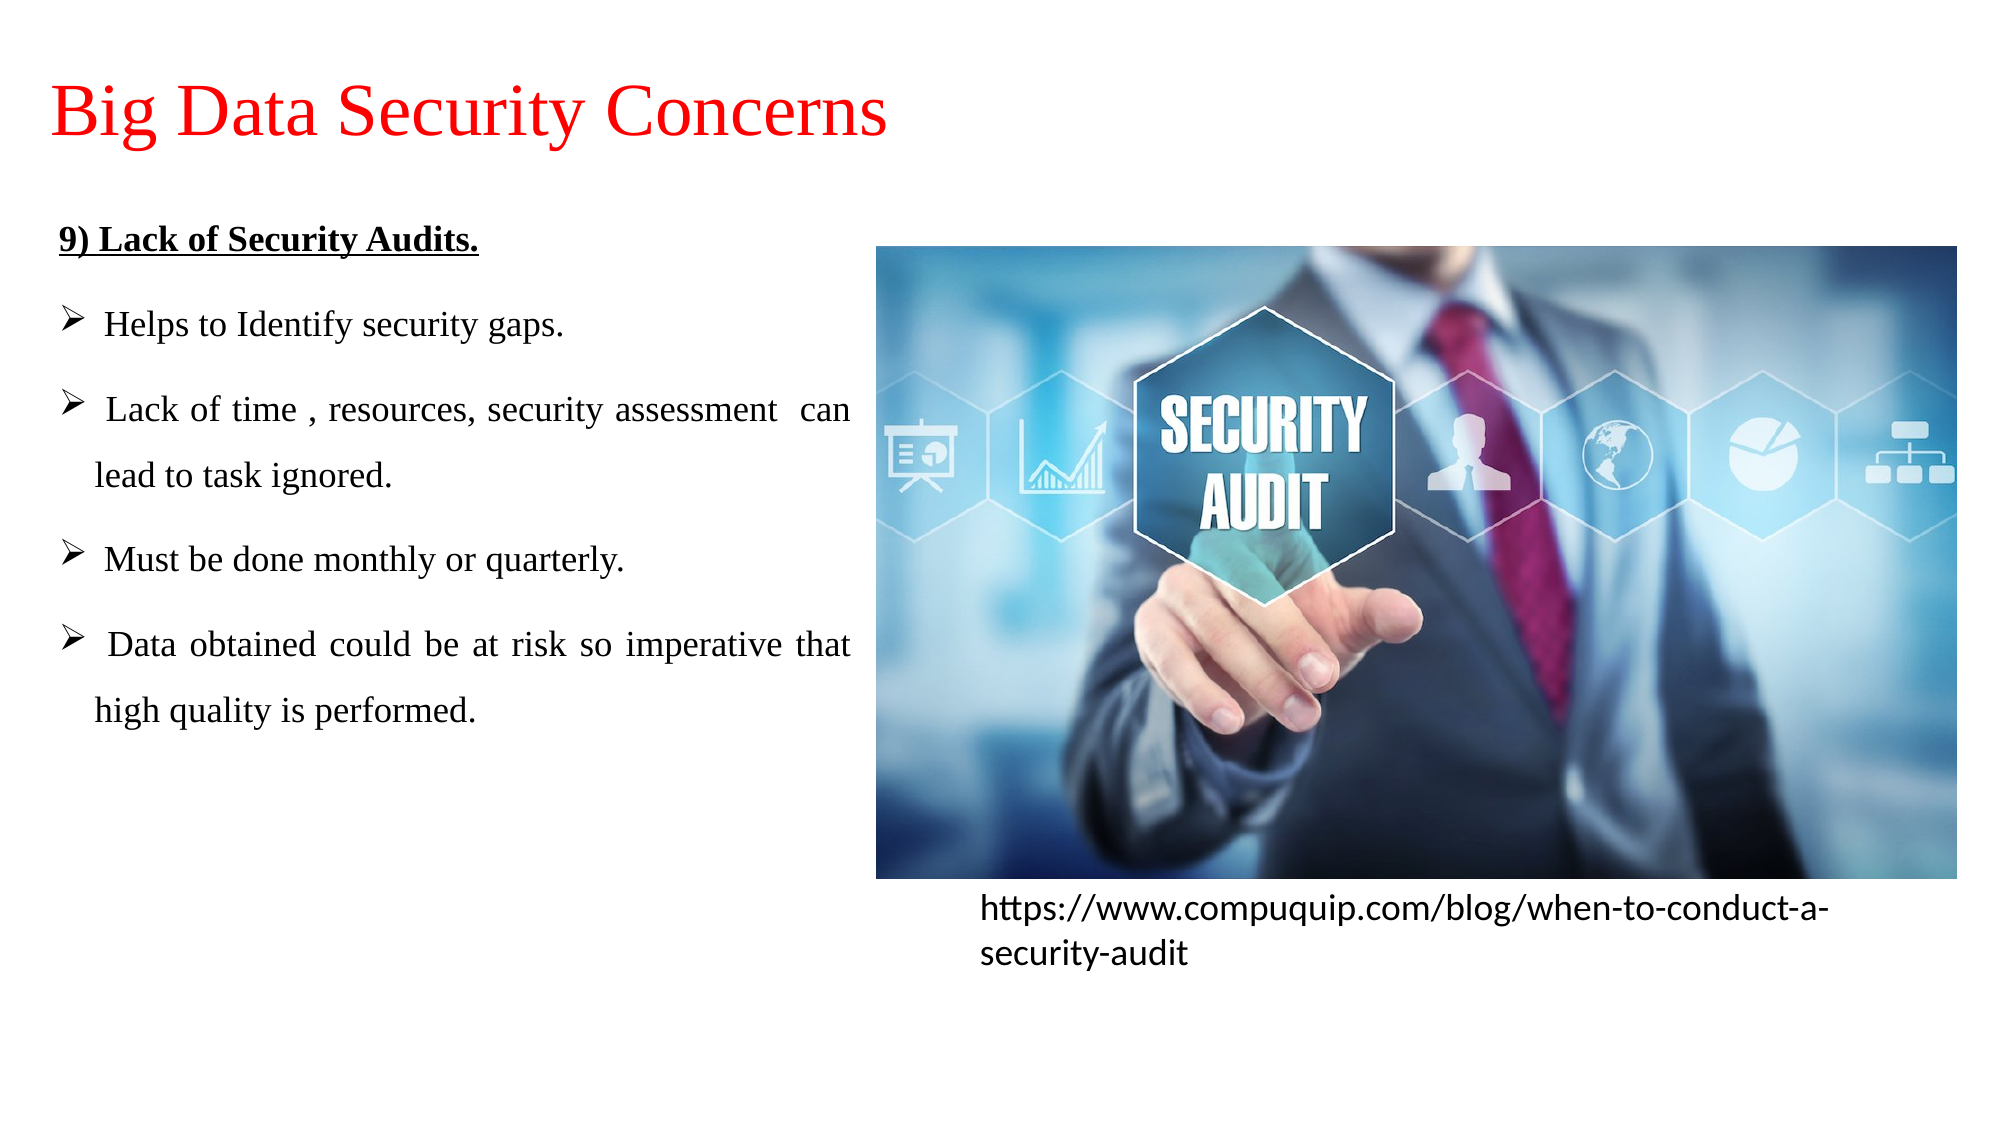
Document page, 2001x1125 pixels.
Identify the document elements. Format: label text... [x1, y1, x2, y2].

picture [876, 246, 1957, 879]
list 9) Lack of Security Audits. Helps to Identify security gaps. Lack of time , resources, security assessment can lead to task ignored. Must be done monthly or quarterly. Data obtained could be at risk so imperative that high quality is performed. [43, 212, 868, 742]
title Big Data Security Concerns [34, 29, 1957, 193]
text_box https://www.compuquip.com/blog/when-to-conduct-a-security-audit [965, 876, 1966, 981]
